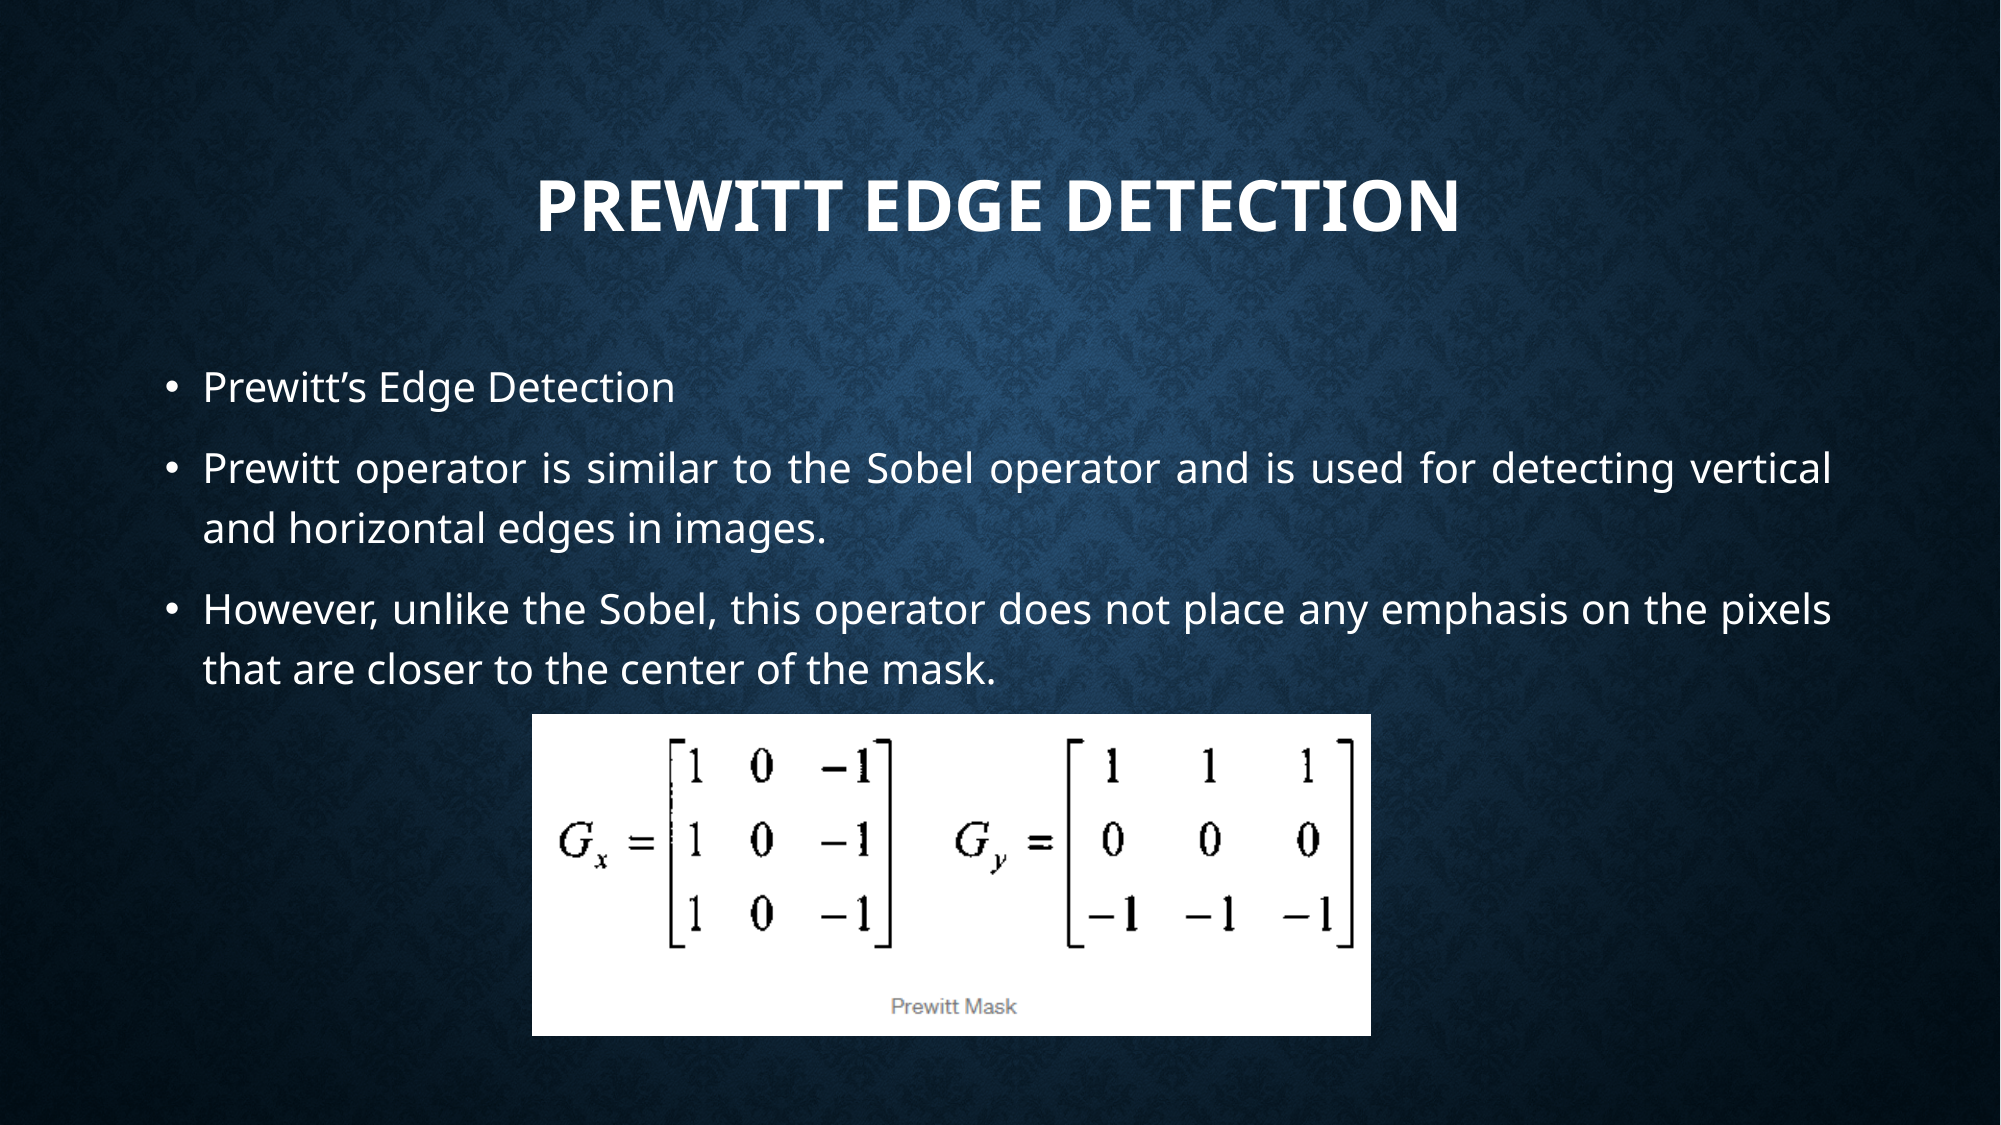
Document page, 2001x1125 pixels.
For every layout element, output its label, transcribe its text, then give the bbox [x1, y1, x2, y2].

title Prewitt EDGE DETECTION [149, 99, 1849, 318]
list Prewitt’s Edge Detection Prewitt operator is similar to the Sobel operator and is used for detecting vertical and horizontal edges in images. However, unlike the Sobel, this operator does not place any emphasis on the pixels that are closer to the center of the mask. [149, 343, 1849, 950]
picture [532, 713, 1371, 1037]
